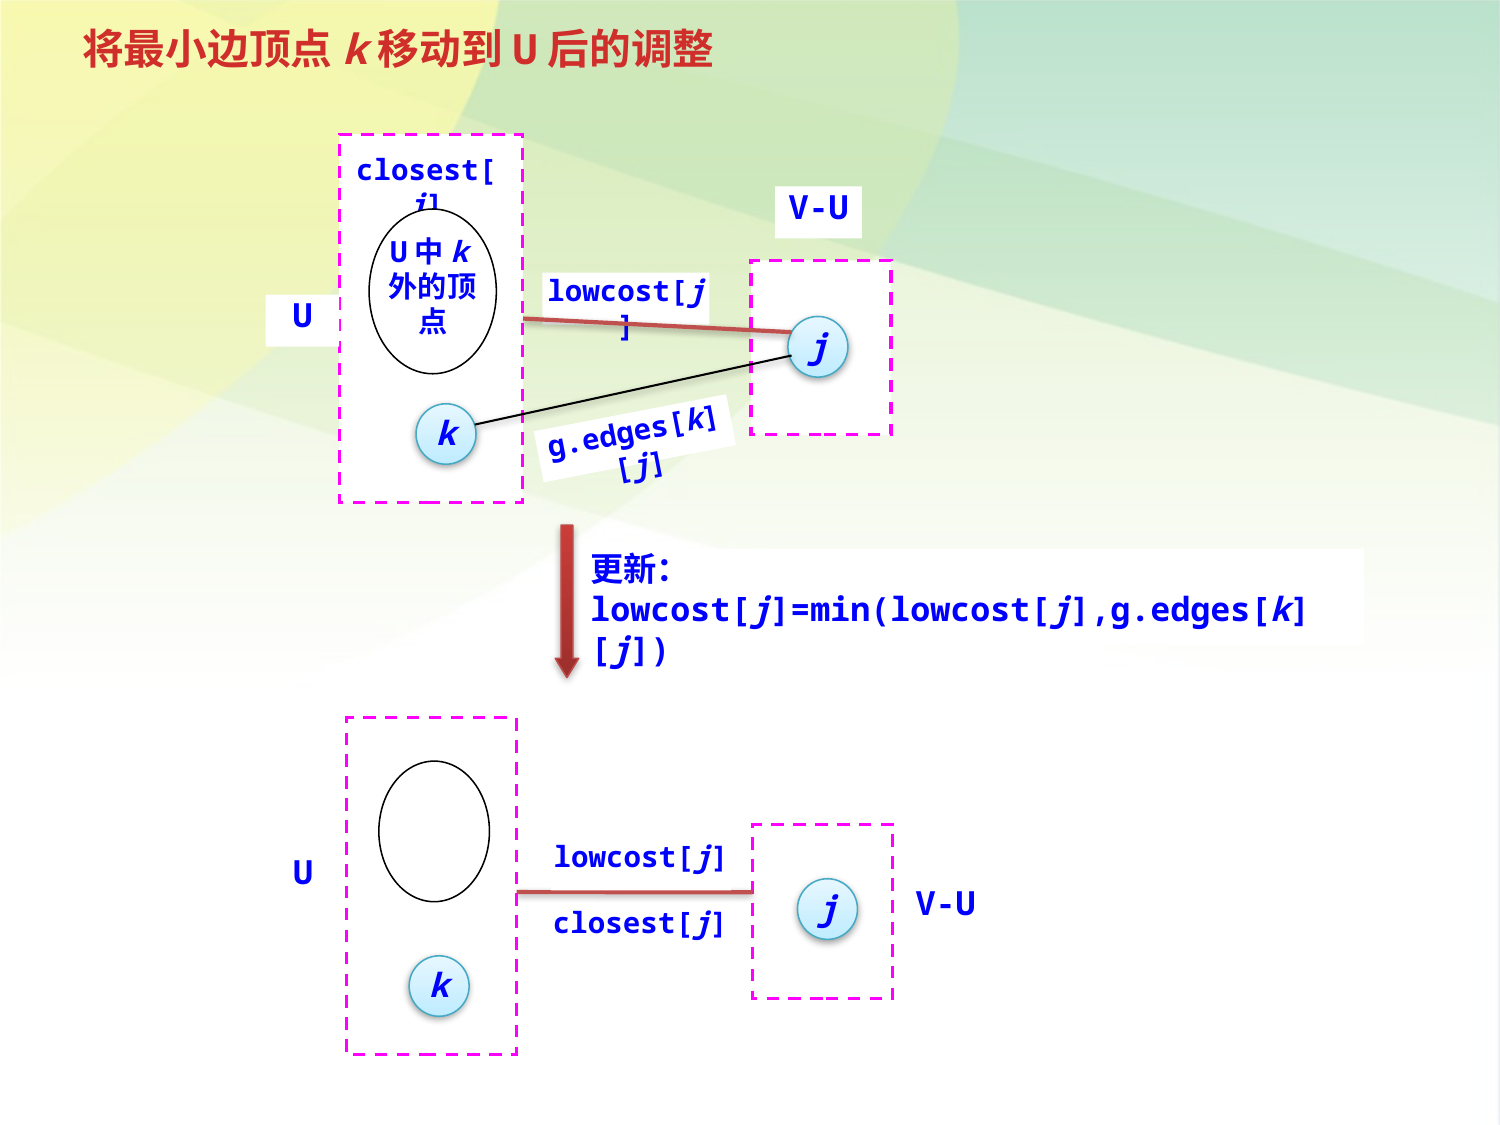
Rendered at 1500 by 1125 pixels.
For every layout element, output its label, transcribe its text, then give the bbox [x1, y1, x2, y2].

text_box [265, 133, 892, 503]
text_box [554, 524, 1364, 678]
text_box 将最小边顶点k移动到U后的调整 [67, 15, 783, 80]
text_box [265, 717, 990, 1055]
